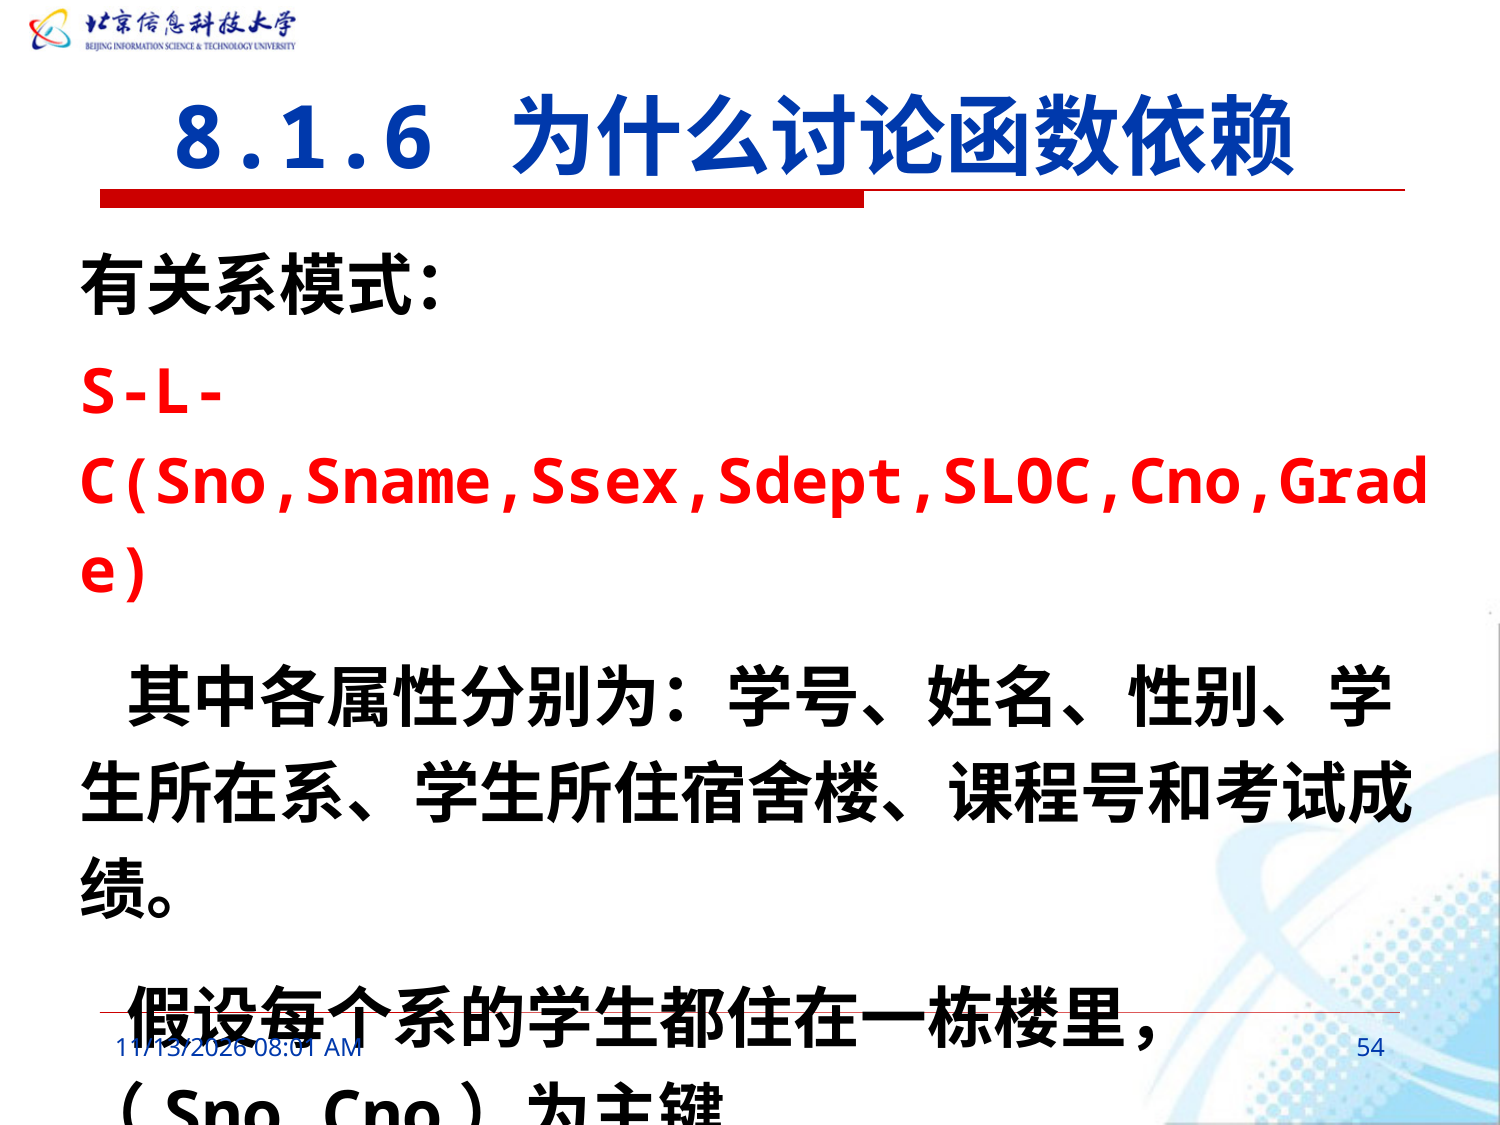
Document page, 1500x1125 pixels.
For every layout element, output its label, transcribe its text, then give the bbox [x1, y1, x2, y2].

picture [0, 0, 1500, 1125]
text_box 有关系模式： S-L-C(Sno,Sname,Ssex,Sdept,SLOC,Cno,Grade) 其中各属性分别为：学号、姓名、性别、学生所在系、学生所住宿舍楼、课程号和考试成绩。 假设每个系的学生都住在一栋楼里，（Sno,Cno）为主键 [64, 219, 1447, 1125]
slide_number 54 [1074, 1024, 1401, 1103]
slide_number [99, 1024, 432, 1103]
title 8.1.6 为什么讨论函数依赖 [52, 30, 1416, 194]
